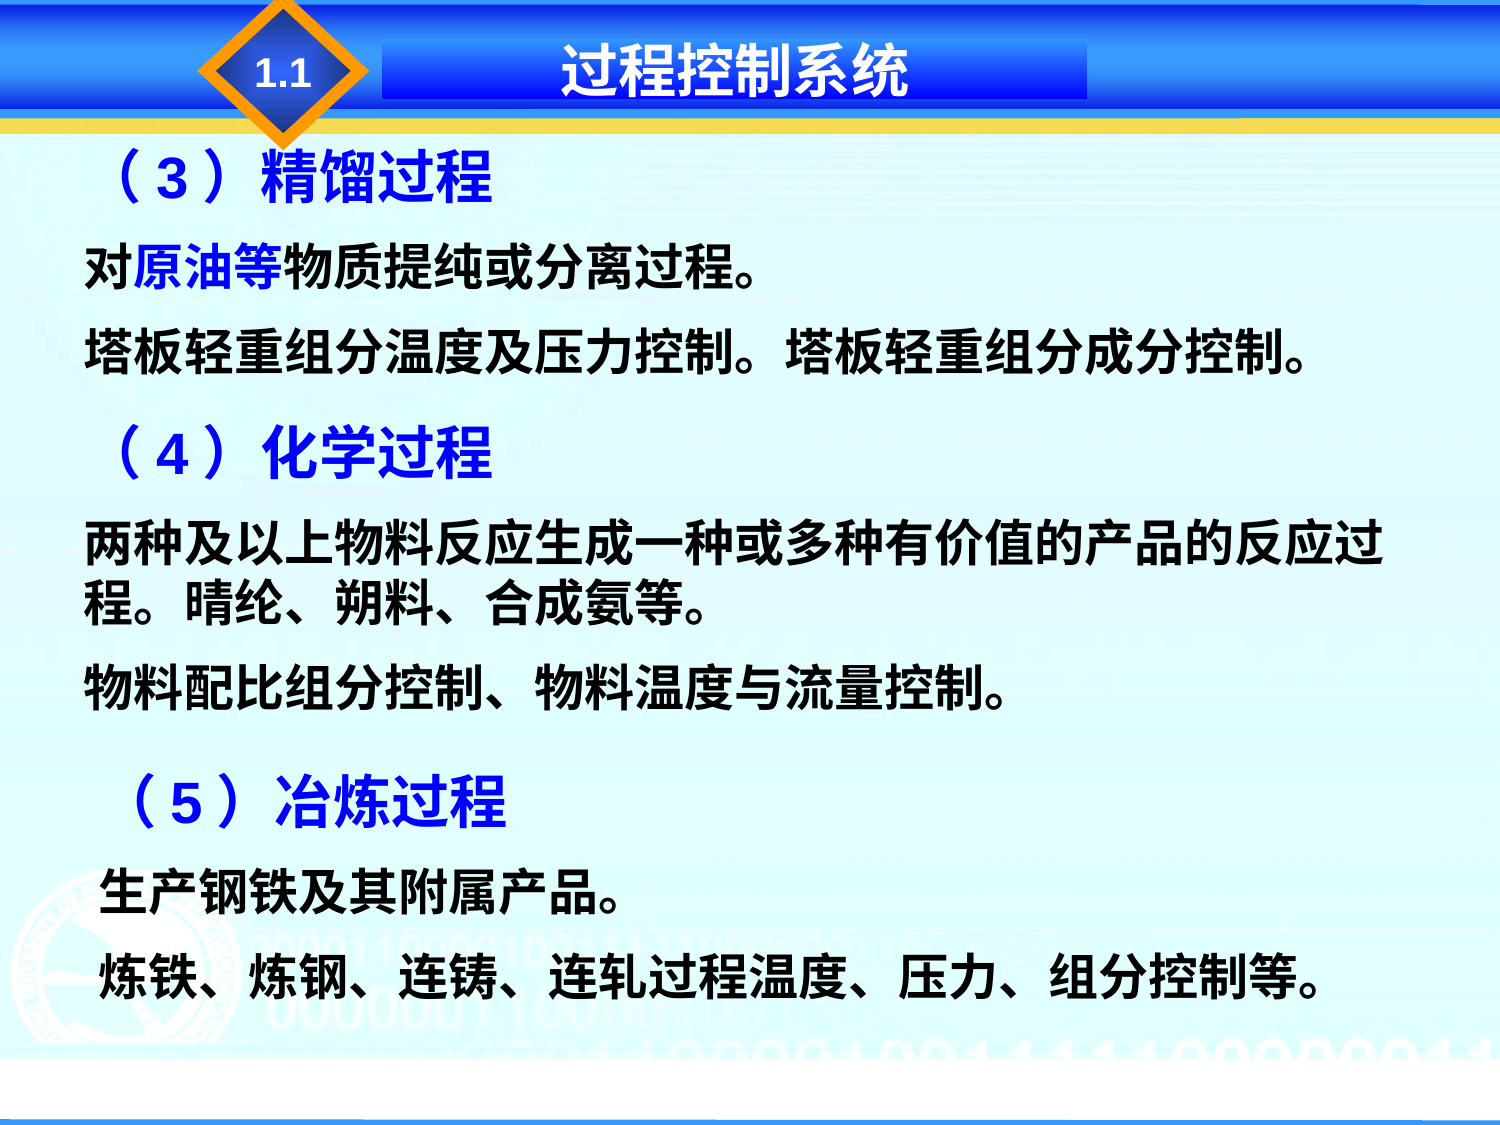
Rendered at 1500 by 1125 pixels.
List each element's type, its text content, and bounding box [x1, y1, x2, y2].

text_box 1.1 [206, 0, 361, 132]
picture [290, 5, 1500, 109]
picture [0, 5, 276, 109]
text_box （3）精馏过程 对原油等物质提纯或分离过程。 塔板轻重组分温度及压力控制。塔板轻重组分成分控制。 [69, 132, 1433, 388]
text_box （5）冶炼过程 生产钢铁及其附属产品。 炼铁、炼钢、连铸、连轧过程温度、压力、组分控制等。 [83, 758, 1419, 1013]
text_box 过程控制系统 [382, 39, 1087, 99]
text_box （4）化学过程 两种及以上物料反应生成一种或多种有价值的产品的反应过程。晴纶、朔料、合成氨等。 物料配比组分控制、物料温度与流量控制。 [69, 409, 1405, 725]
